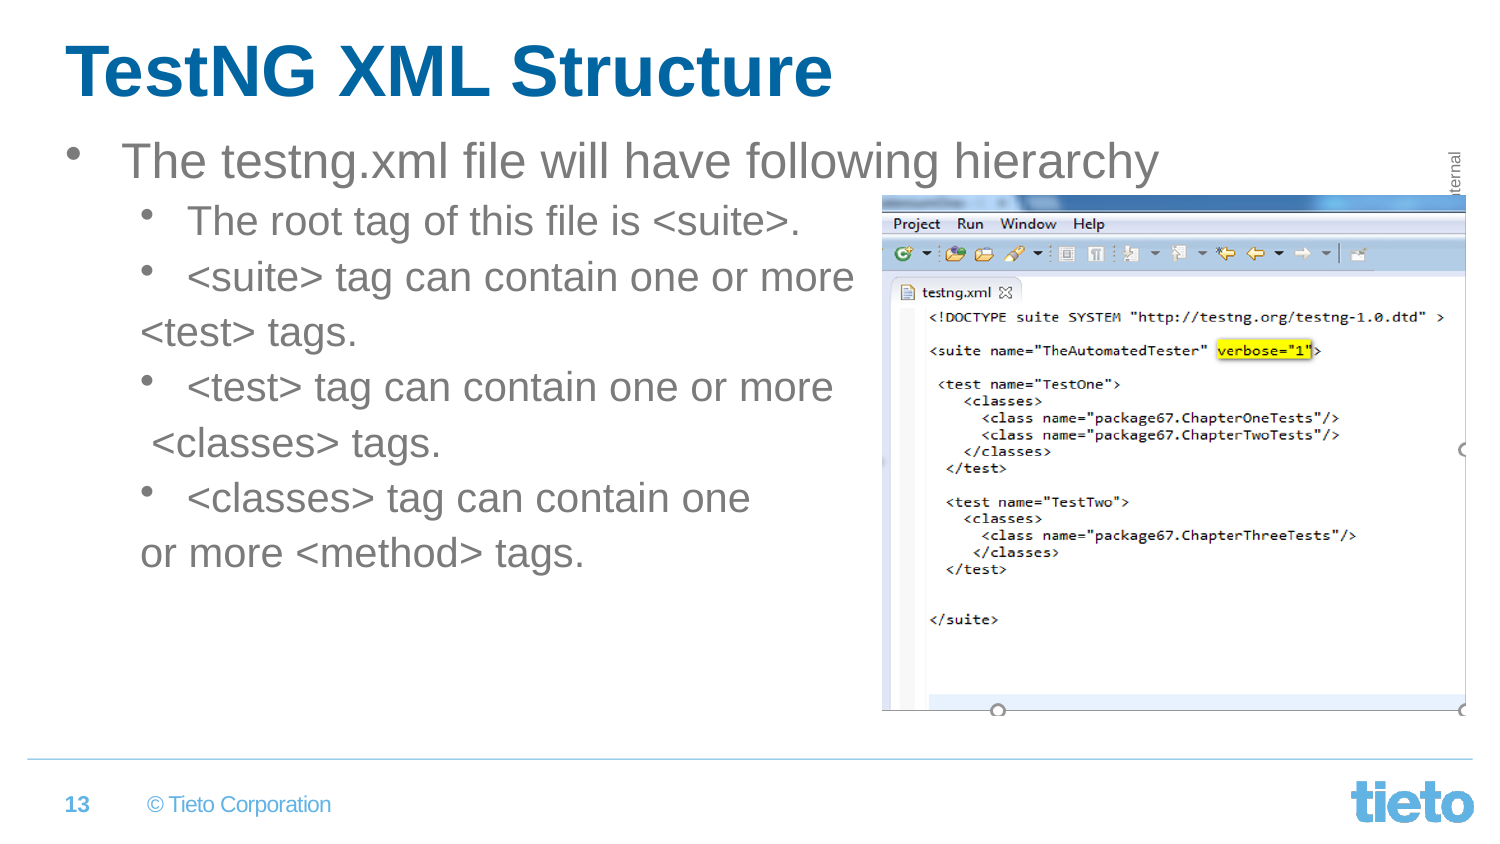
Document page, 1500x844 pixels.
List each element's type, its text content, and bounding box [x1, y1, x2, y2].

title TestNG XML Structure [64, 23, 1416, 113]
slide_number 13 [64, 791, 124, 817]
picture [882, 195, 1466, 716]
picture [1350, 781, 1475, 823]
list The testng.xml file will have following hierarchy The root tag of this file is <suite>. <suite> tag can contain one or more <test> tags. <test> tag can contain one or more <classes> tags. <classes> tag can contain one or more <method> tags. [64, 134, 1416, 758]
